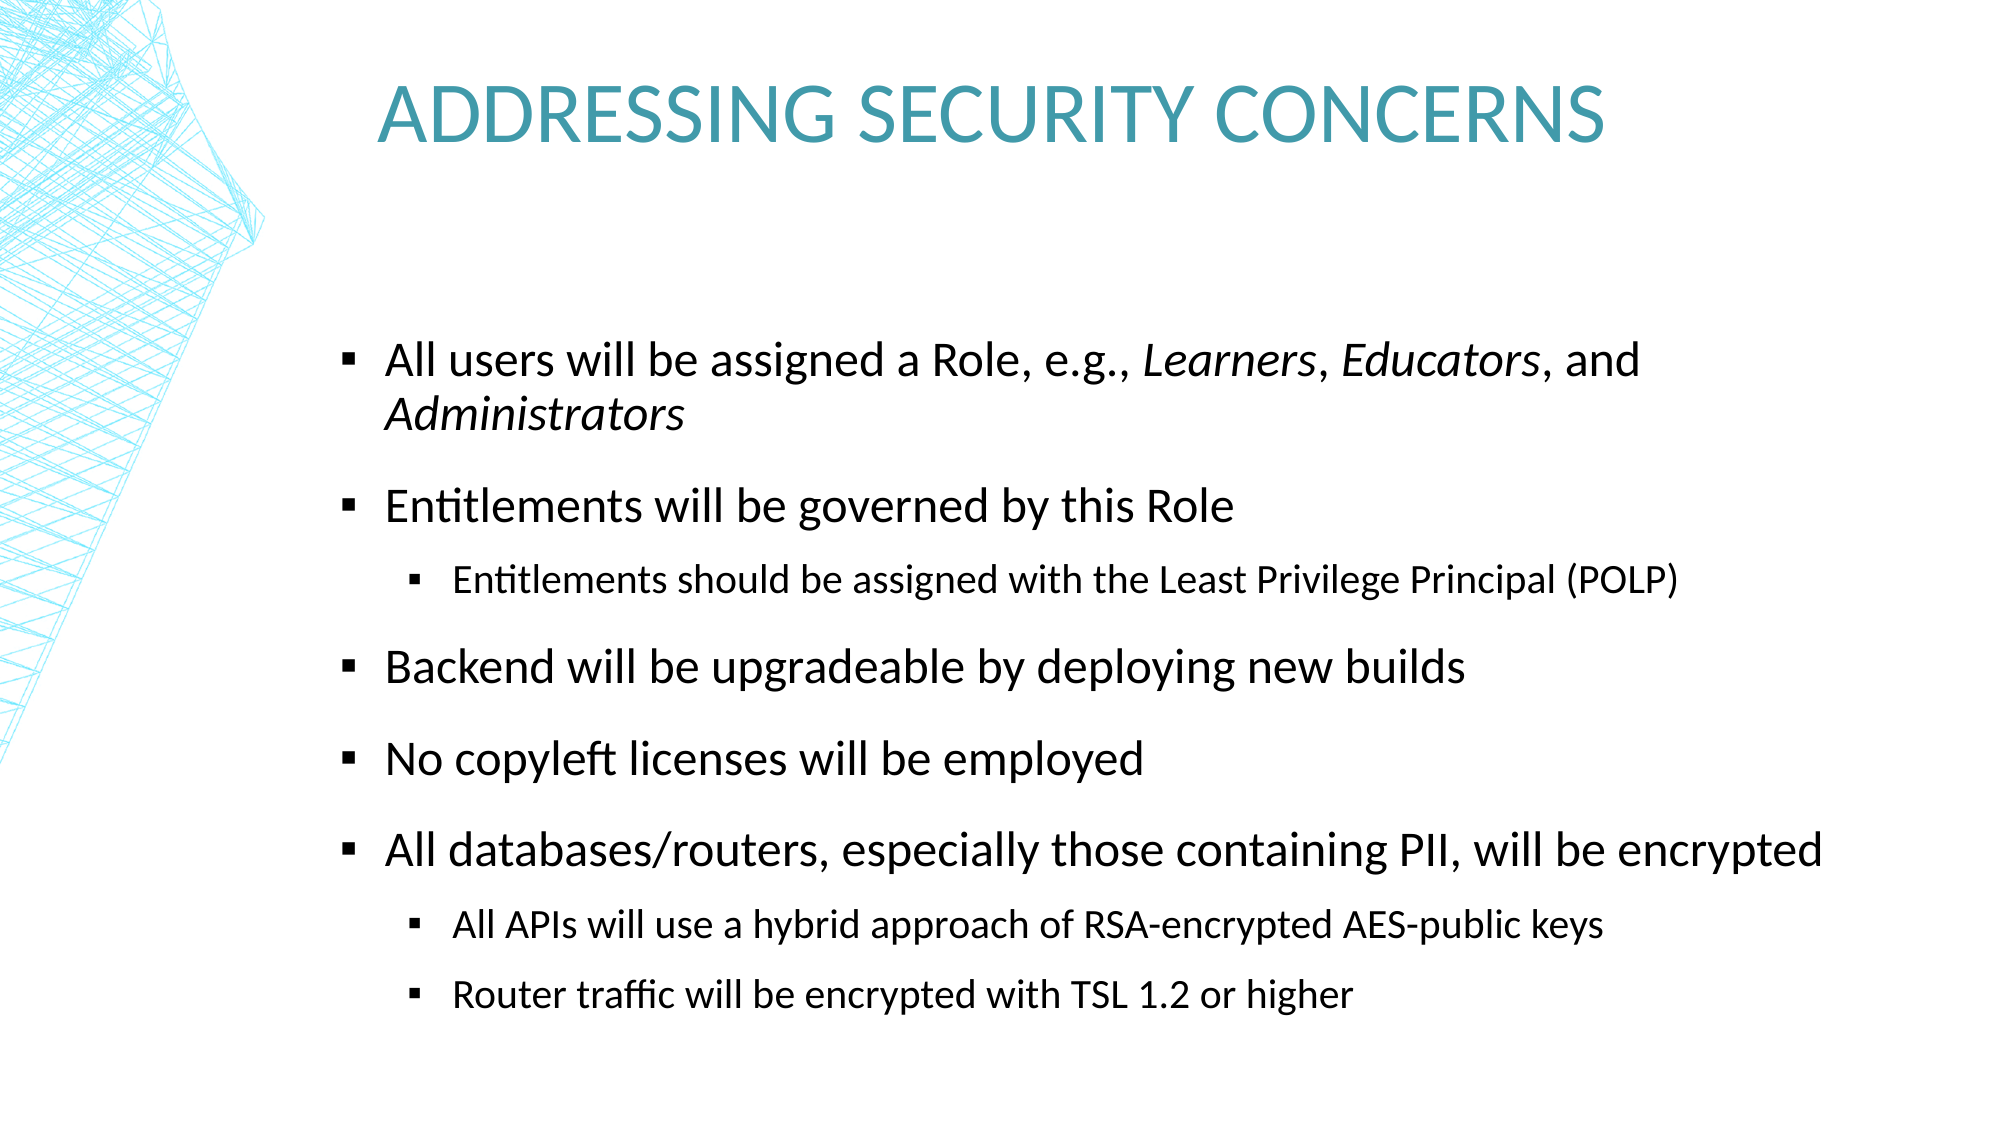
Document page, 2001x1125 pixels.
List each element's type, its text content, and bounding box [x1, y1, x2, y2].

picture [0, 0, 2001, 1125]
title Addressing Security Concerns [362, 63, 1901, 168]
list All users will be assigned a Role, e.g., Learners, Educators, and Administrators Entitlements will be governed by this Role Entitlements should be assigned with the Least Privilege Principal (POLP) Backend will be upgradeable by deploying new builds No copyleft licenses will be employed All databases/routers, especially those containing PII, will be encrypted All APIs will use a hybrid approach of RSA-encrypted AES-public keys Router traffic will be encrypted with TSL 1.2 or higher [324, 326, 1863, 1062]
